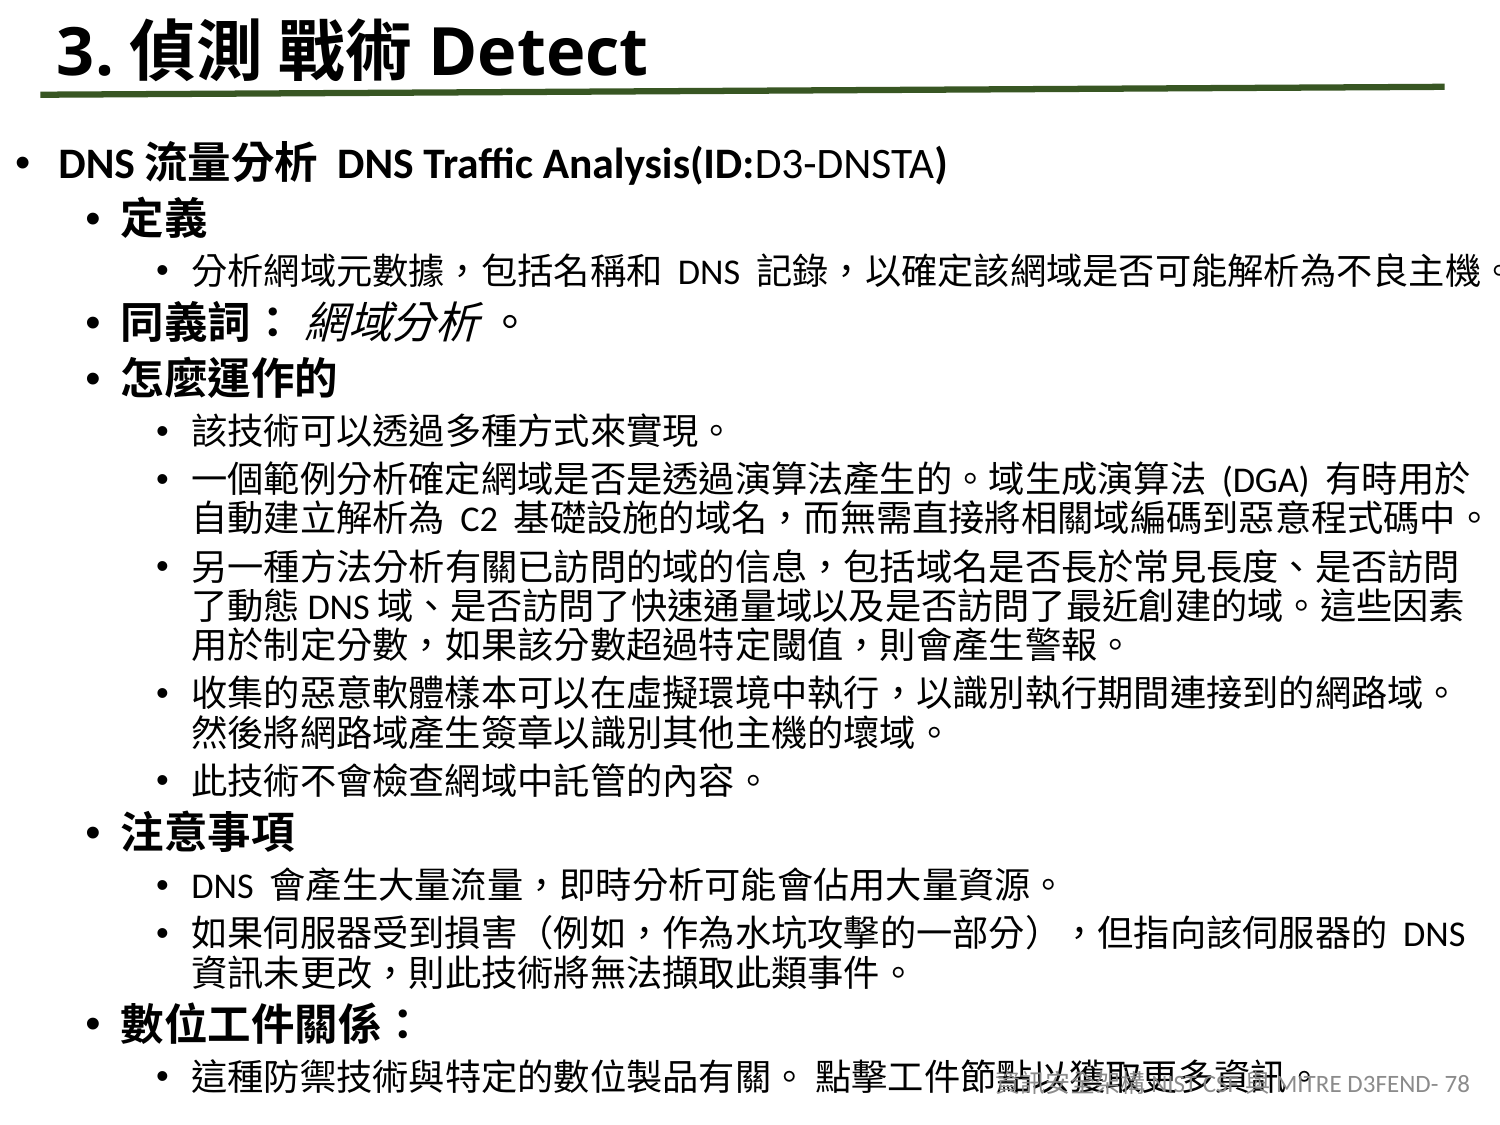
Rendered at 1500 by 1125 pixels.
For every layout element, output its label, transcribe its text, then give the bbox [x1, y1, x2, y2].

slide_number 資訊安全架構NIST CSF與MITRE D3FEND- 78 [922, 1061, 1486, 1103]
title 3.偵測 戰術Detect [41, 18, 1336, 90]
list DNS流量分析 DNS Traffic Analysis(ID:D3-DNSTA) 定義 分析網域元數據，包括名稱和 DNS 記錄，以確定該網域是否可能解析為不良主機。 同義詞： 網域分析 。 怎麼運作的 該技術可以透過多種方式來實現。 一個範例分析確定網域是否是透過演算法產生的。域生成演算法 (DGA) 有時用於自動建立解析為 C2 基礎設施的域名，而無需直接將相關域編碼到惡意程式碼中。 另一種方法分析有關已訪問的域的信息，包括域名是否長於常見長度、是否訪問了動態DNS域、是否訪問了快速通量域以及是否訪問了最近創建的域。這些因素用於制定分數，如果該分數超過特定閾值，則會產生警報。 收集的惡意軟體樣本可以在虛擬環境中執行，以識別執行期間連接到的網路域。然後將網路域產生簽章以識別其他主機的壞域。 此技術不會檢查網域中託管的內容。 注意事項 DNS 會產生大量流量，即時分析可能會佔用大量資源。 如果伺服器受到損害（例如，作為水坑攻擊的一部分），但指向該伺服器的 DNS 資訊未更改，則此技術將無法擷取此類事件。 數位工件關係： 這種防禦技術與特定的數位製品有關。 點擊工件節點以獲取更多資訊。 [0, 133, 1500, 1125]
